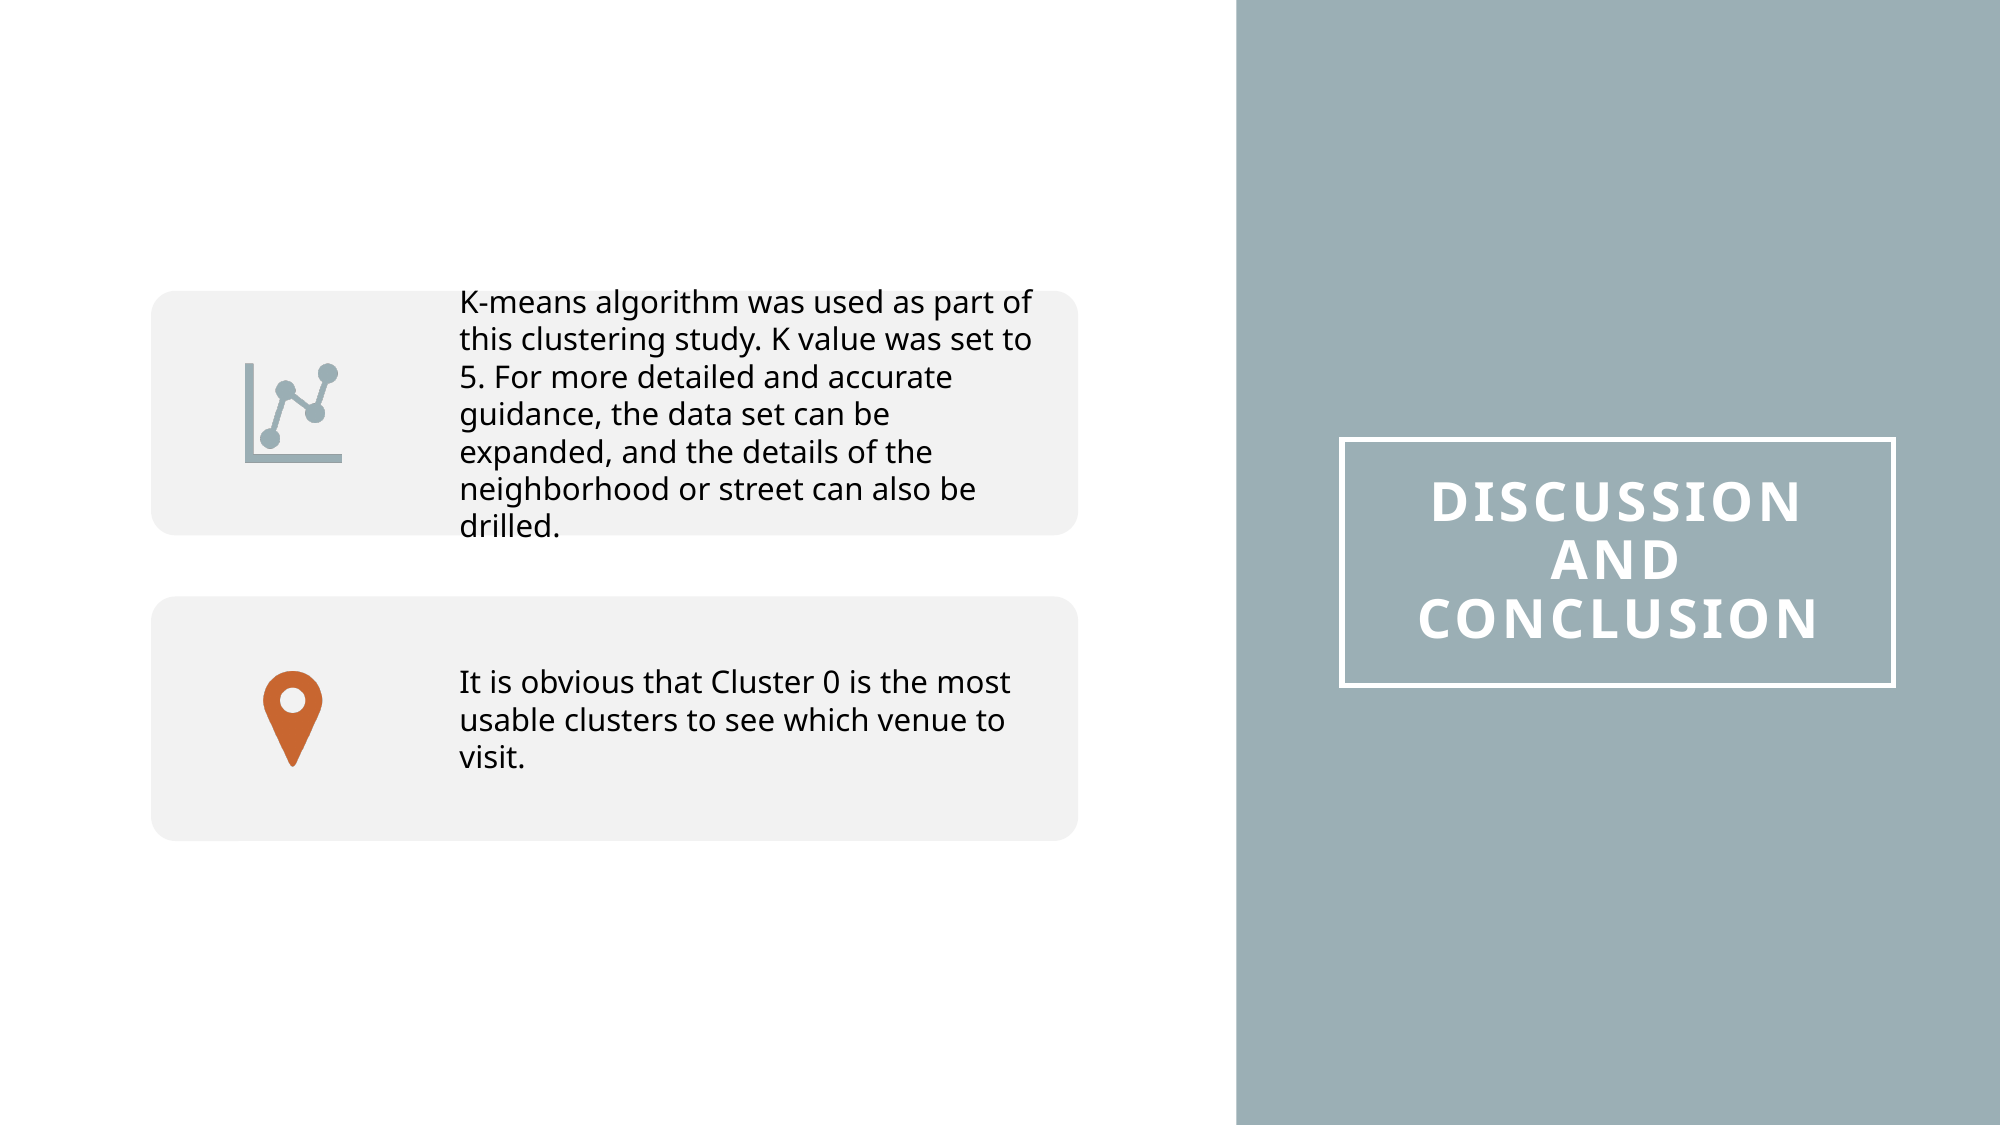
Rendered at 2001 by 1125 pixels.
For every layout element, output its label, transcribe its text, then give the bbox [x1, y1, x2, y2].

text_box [0, 0, 1235, 1125]
text_box [1235, 0, 2000, 1125]
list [151, 158, 1079, 974]
title Discussion and Conclusion [1339, 437, 1896, 688]
